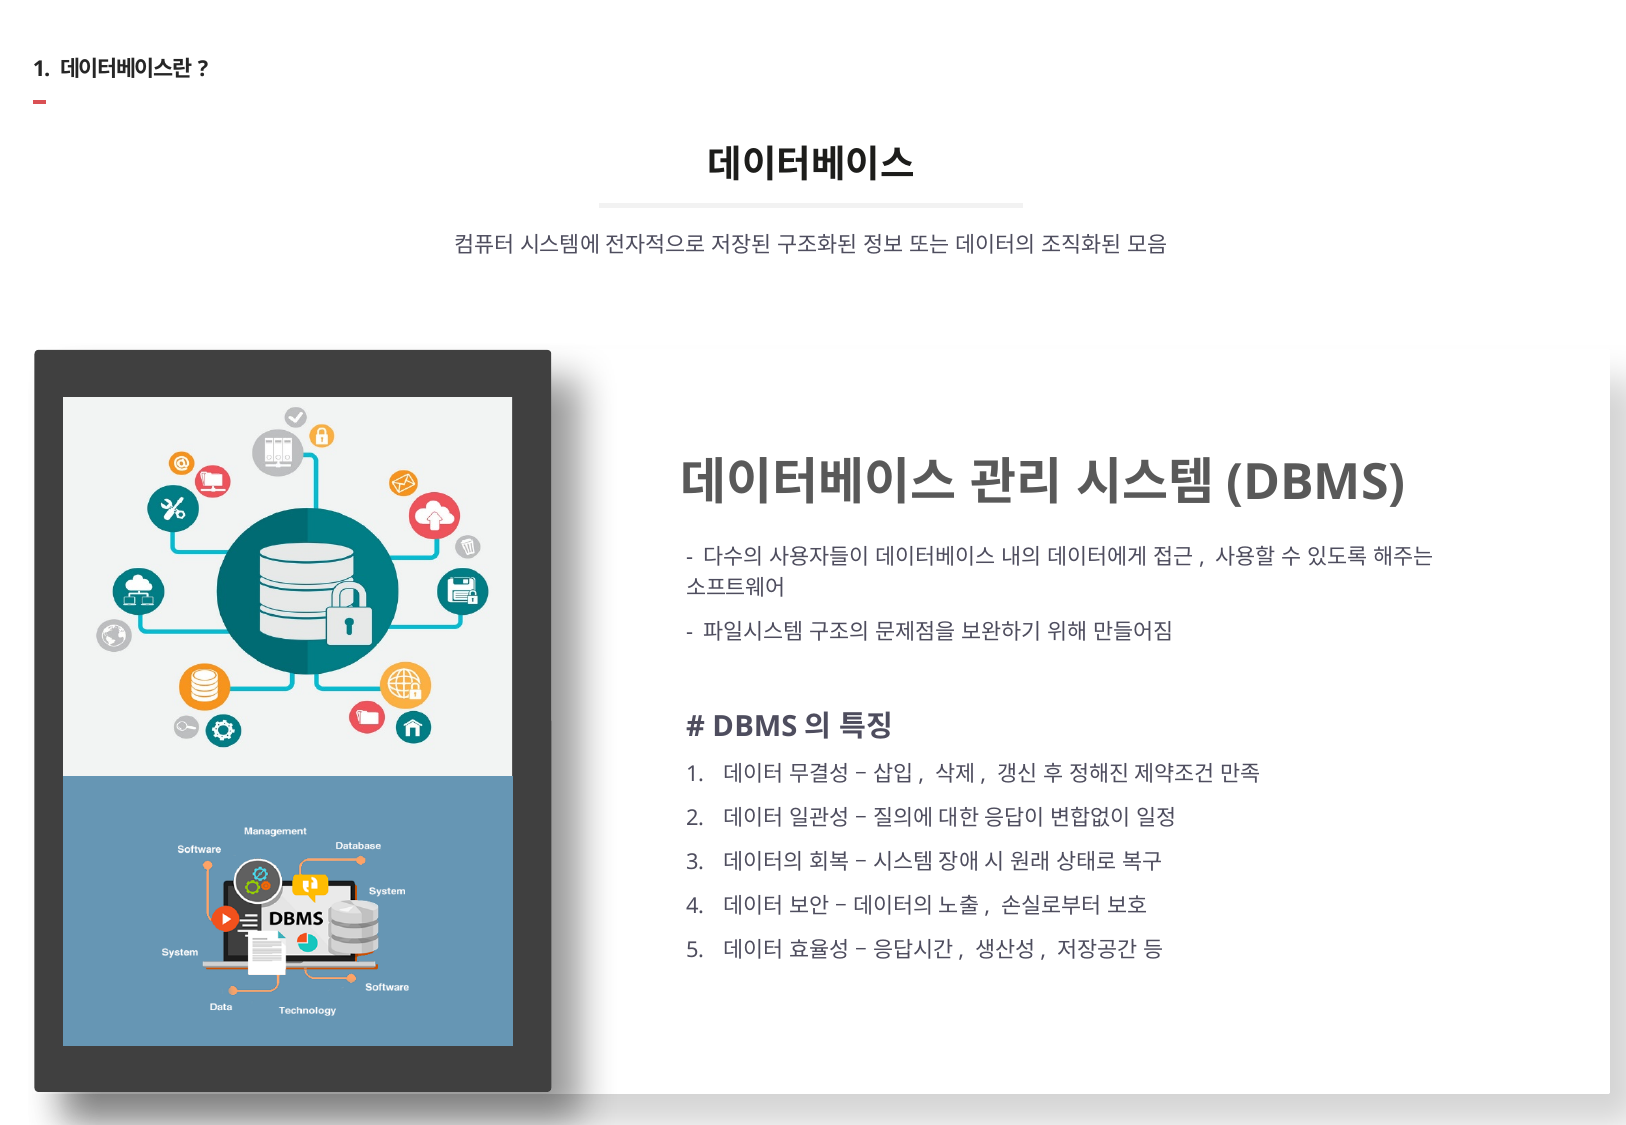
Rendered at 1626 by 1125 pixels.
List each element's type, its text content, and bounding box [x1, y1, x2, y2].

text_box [670, 456, 1503, 972]
title 1. 데이터베이스란? [32, 19, 482, 90]
text_box 컴퓨터 시스템에 전자적으로 저장된 구조화된 정보 또는 데이터의 조직화된 모음 [215, 225, 1408, 263]
text_box 데이터베이스 [215, 134, 1408, 192]
picture [62, 396, 513, 1046]
